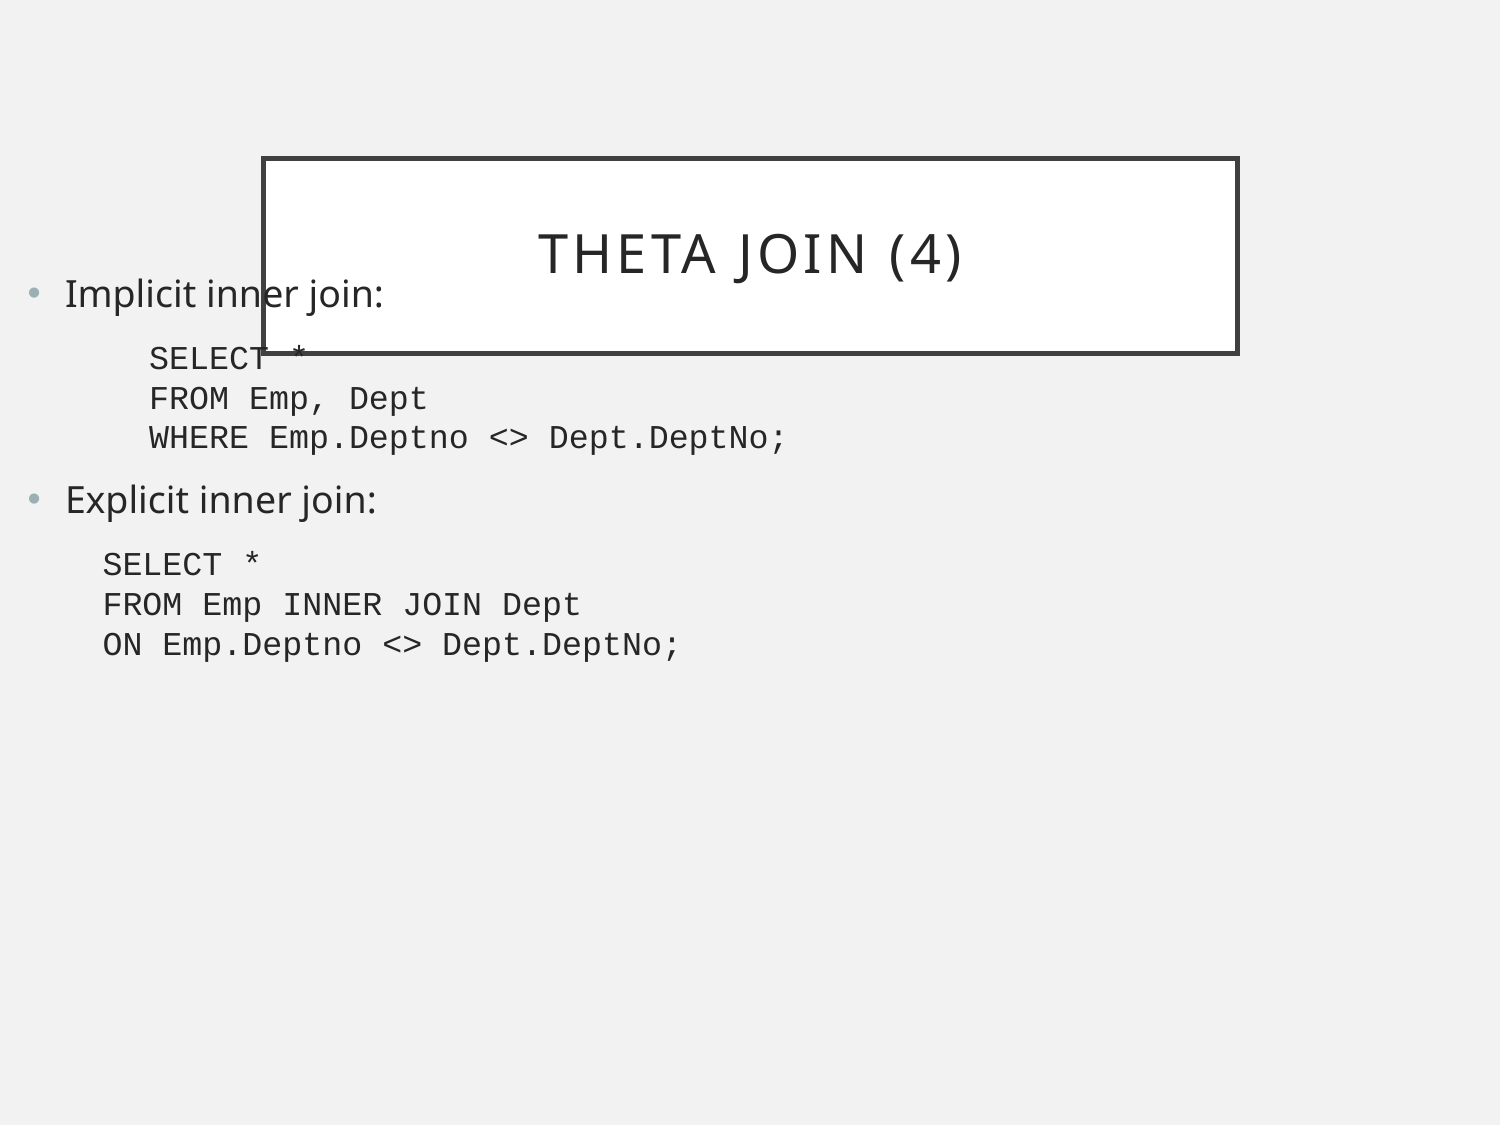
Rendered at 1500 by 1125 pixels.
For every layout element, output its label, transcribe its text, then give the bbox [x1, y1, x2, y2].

list Implicit inner join: SELECT * FROM Emp, Dept WHERE Emp.Deptno <> Dept.DeptNo; Explicit inner join: SELECT * FROM Emp INNER JOIN Dept ON Emp.Deptno <> Dept.DeptNo; [12, 262, 1500, 850]
title Theta join (4) [261, 156, 1240, 262]
